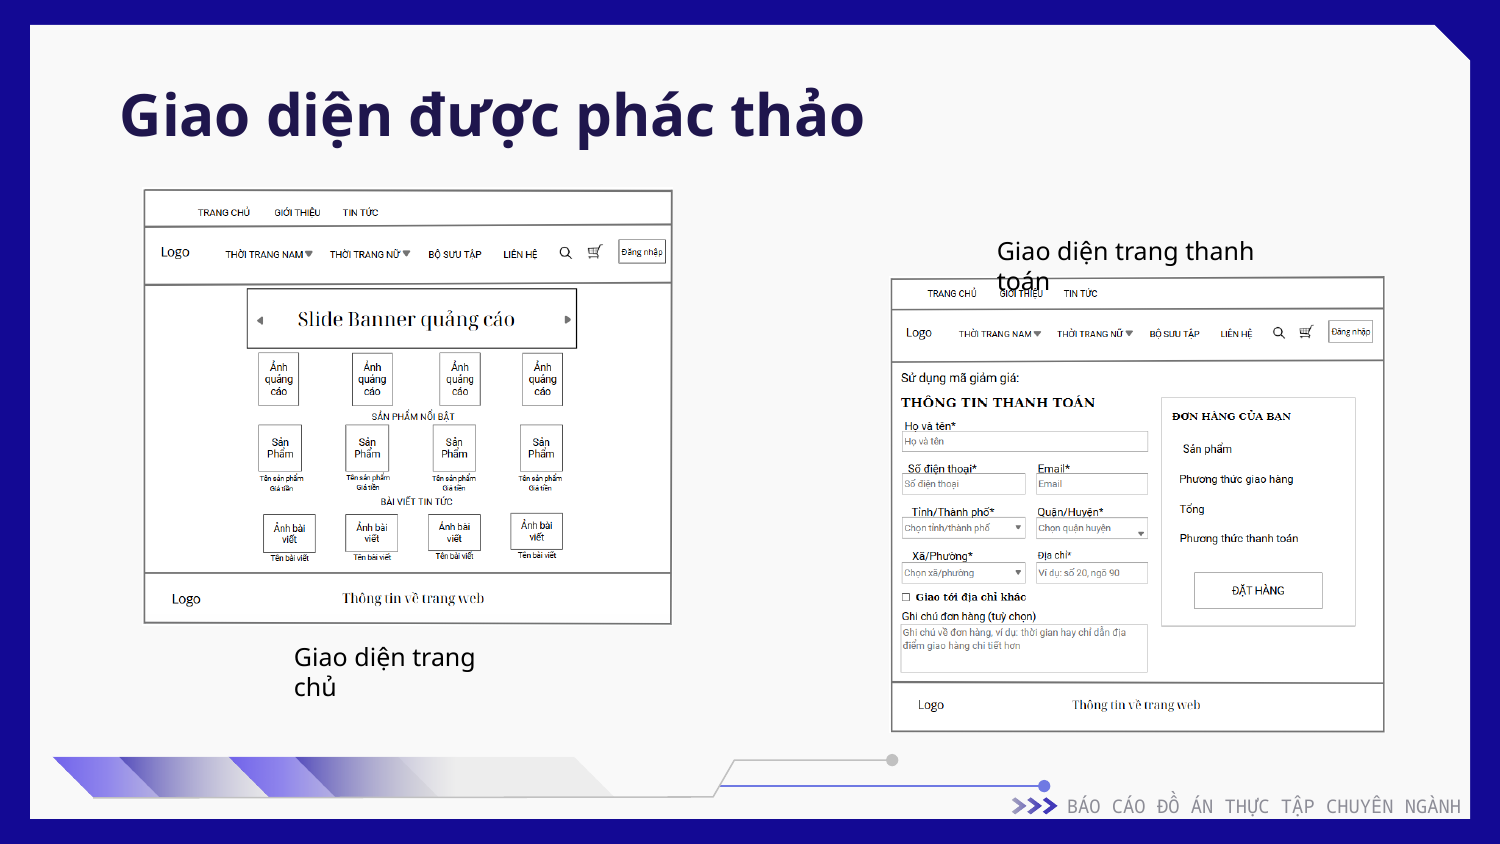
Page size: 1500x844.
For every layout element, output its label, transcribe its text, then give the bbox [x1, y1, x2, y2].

text_box Giao diện trang thanh toán [982, 227, 1320, 274]
text_box Giao diện trang chủ [279, 635, 536, 709]
title Giao diện được phác thảo [104, 53, 1034, 147]
picture [45, 755, 627, 824]
picture [142, 186, 673, 626]
picture [889, 275, 1386, 733]
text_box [1007, 783, 1476, 828]
